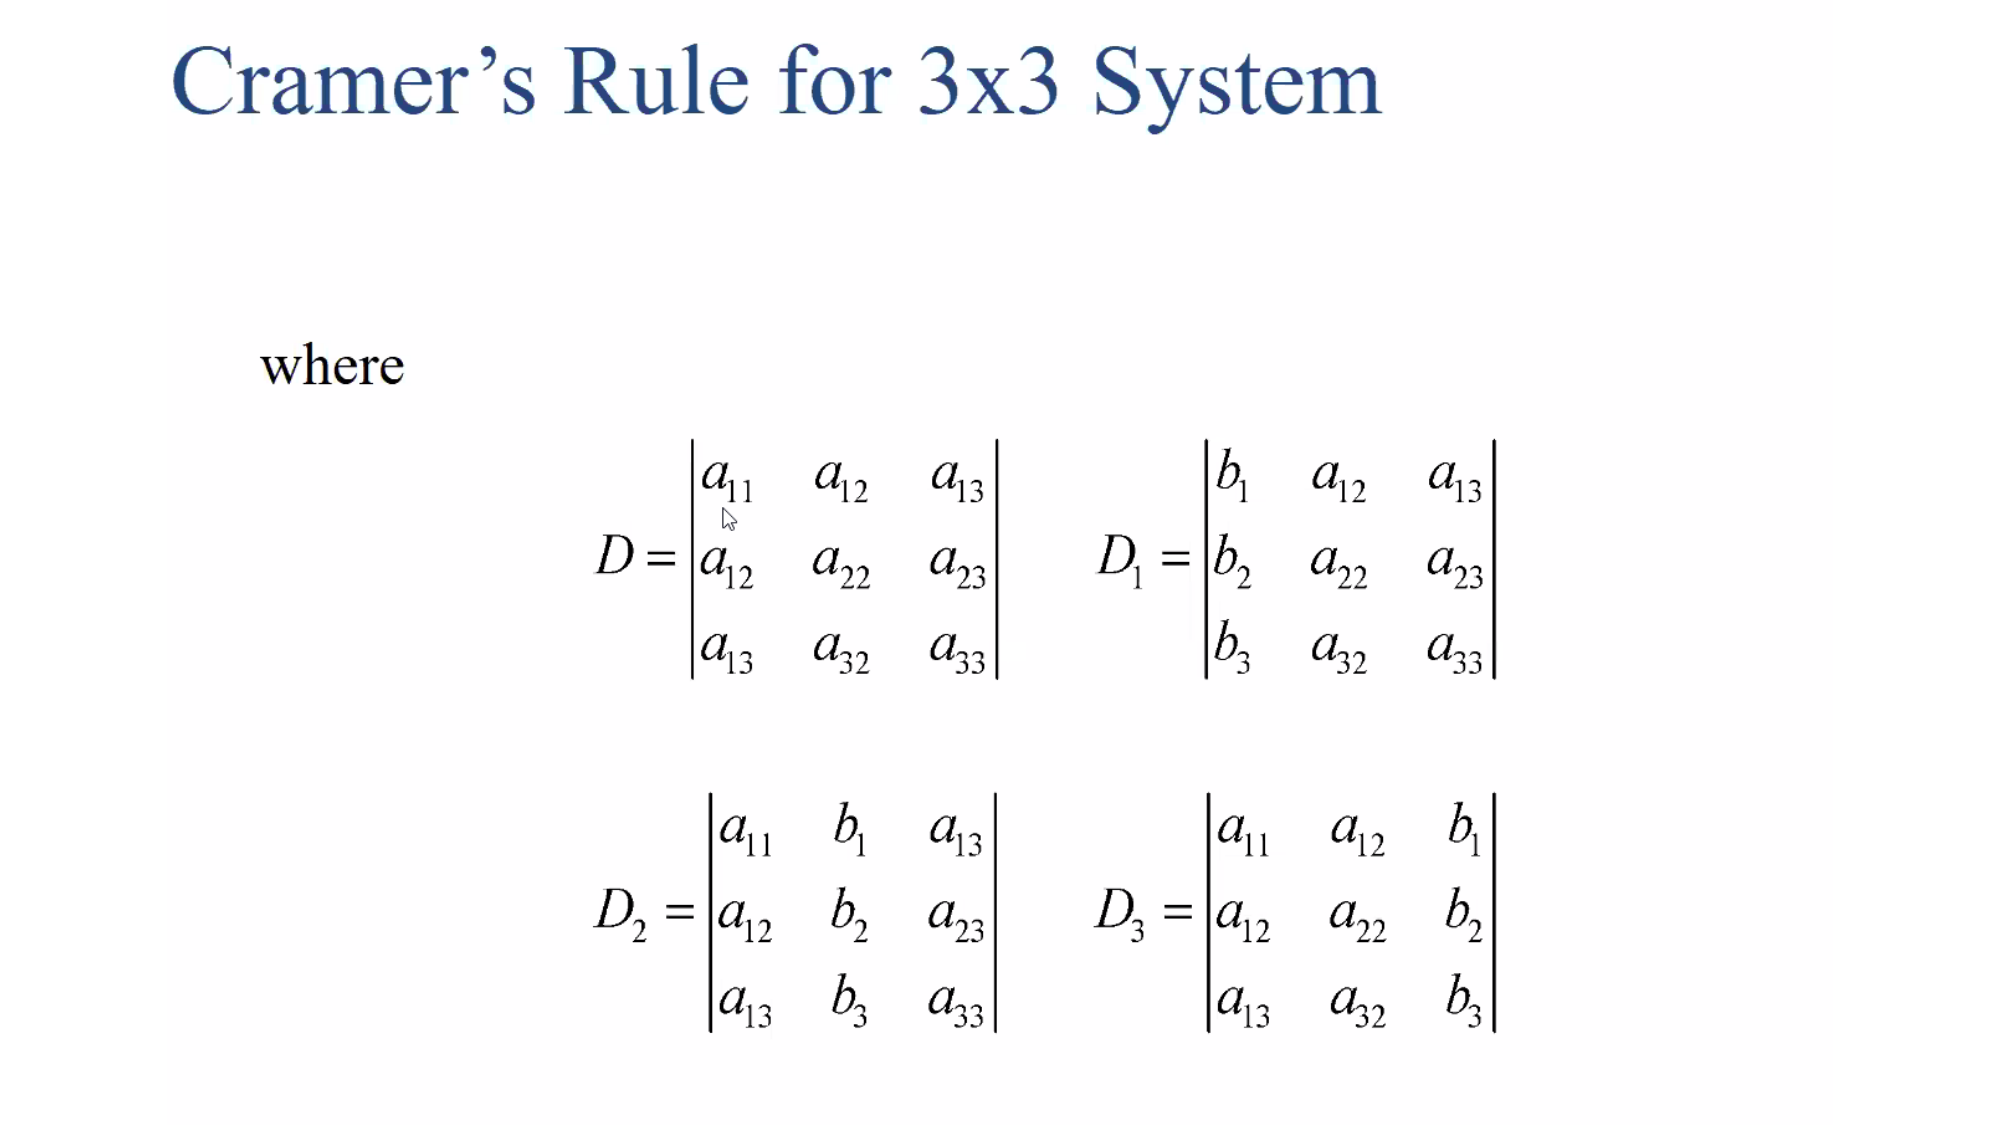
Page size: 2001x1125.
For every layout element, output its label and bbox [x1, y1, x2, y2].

picture [166, 0, 1834, 1125]
